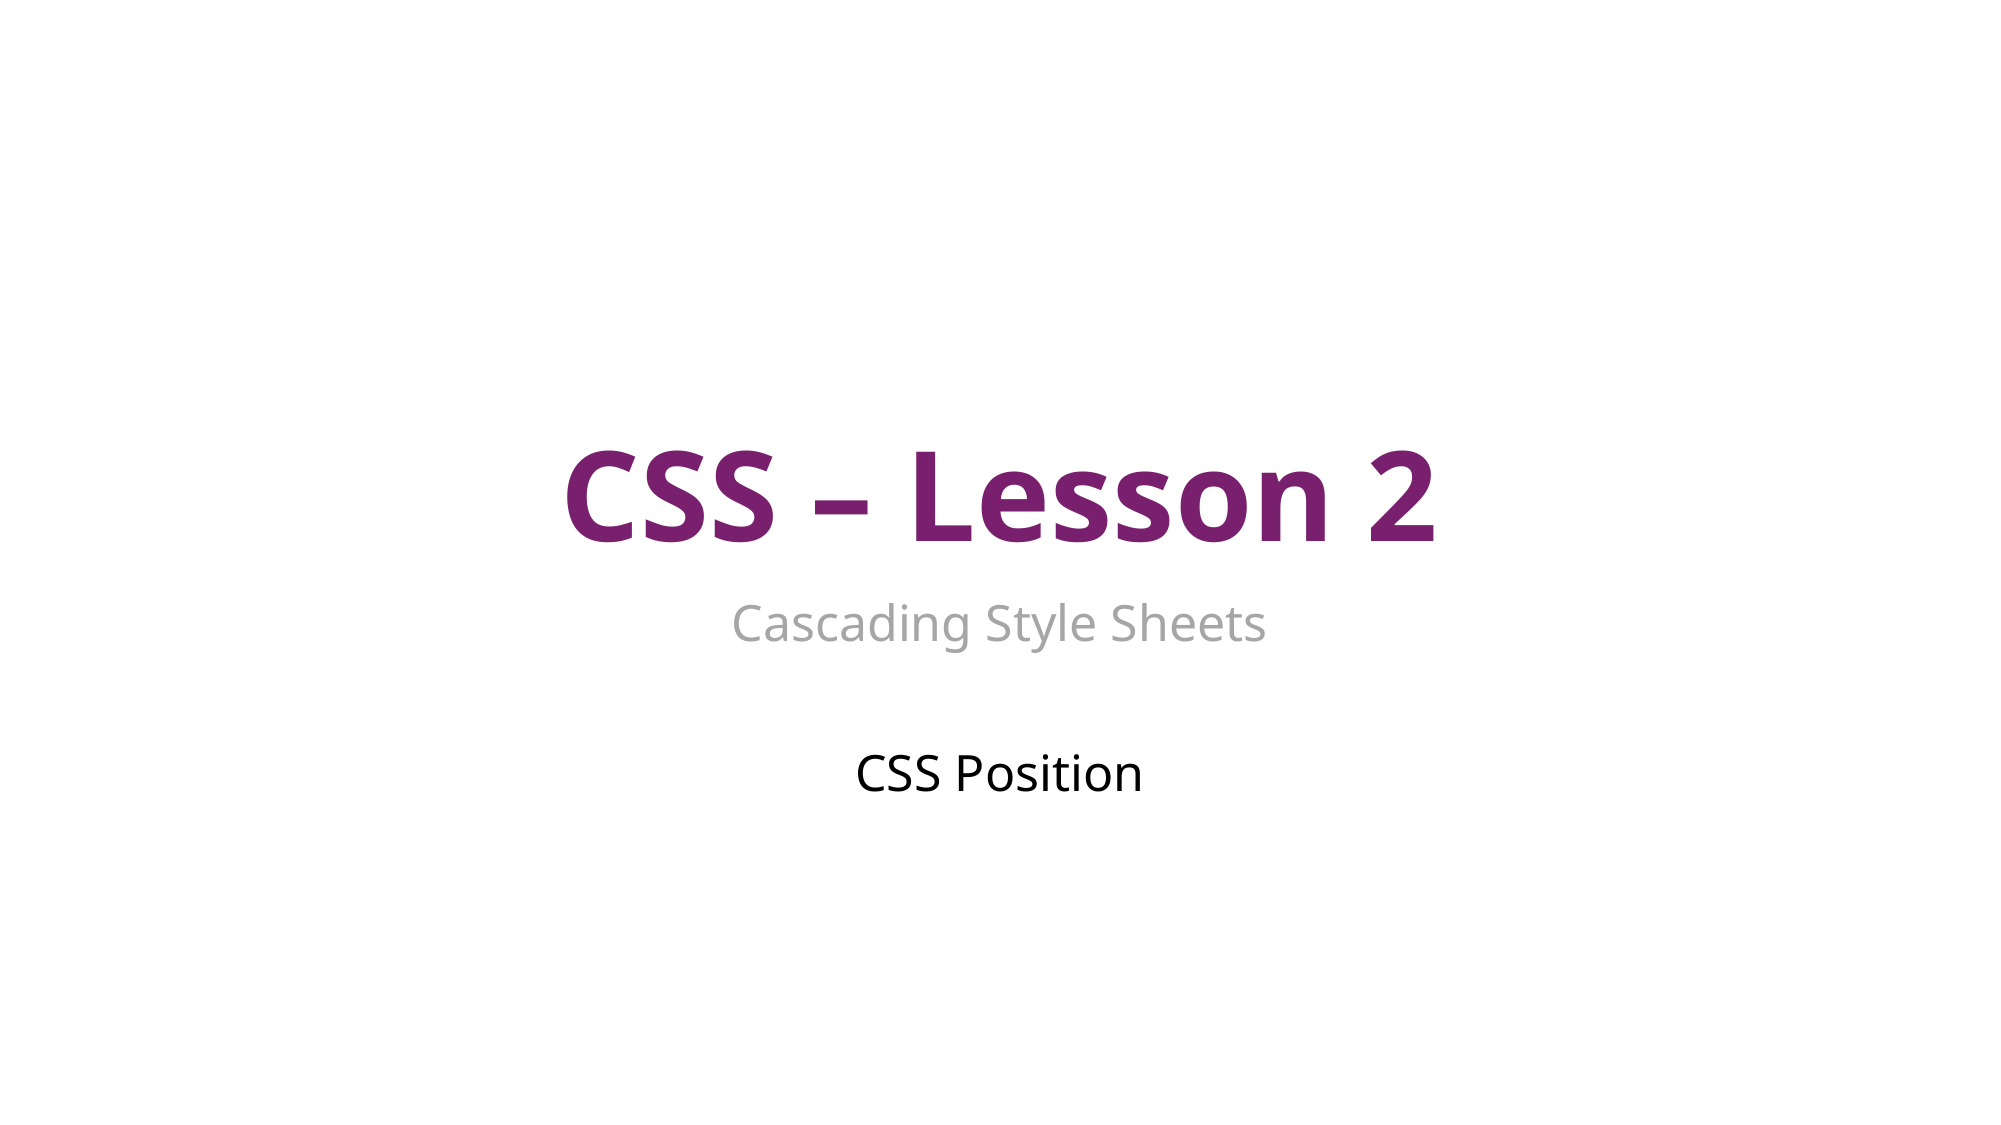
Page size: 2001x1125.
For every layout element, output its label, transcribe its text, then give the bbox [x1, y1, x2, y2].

subtitle Cascading Style Sheets CSS Position [249, 590, 1750, 863]
title CSS – Lesson 2 [249, 184, 1750, 576]
